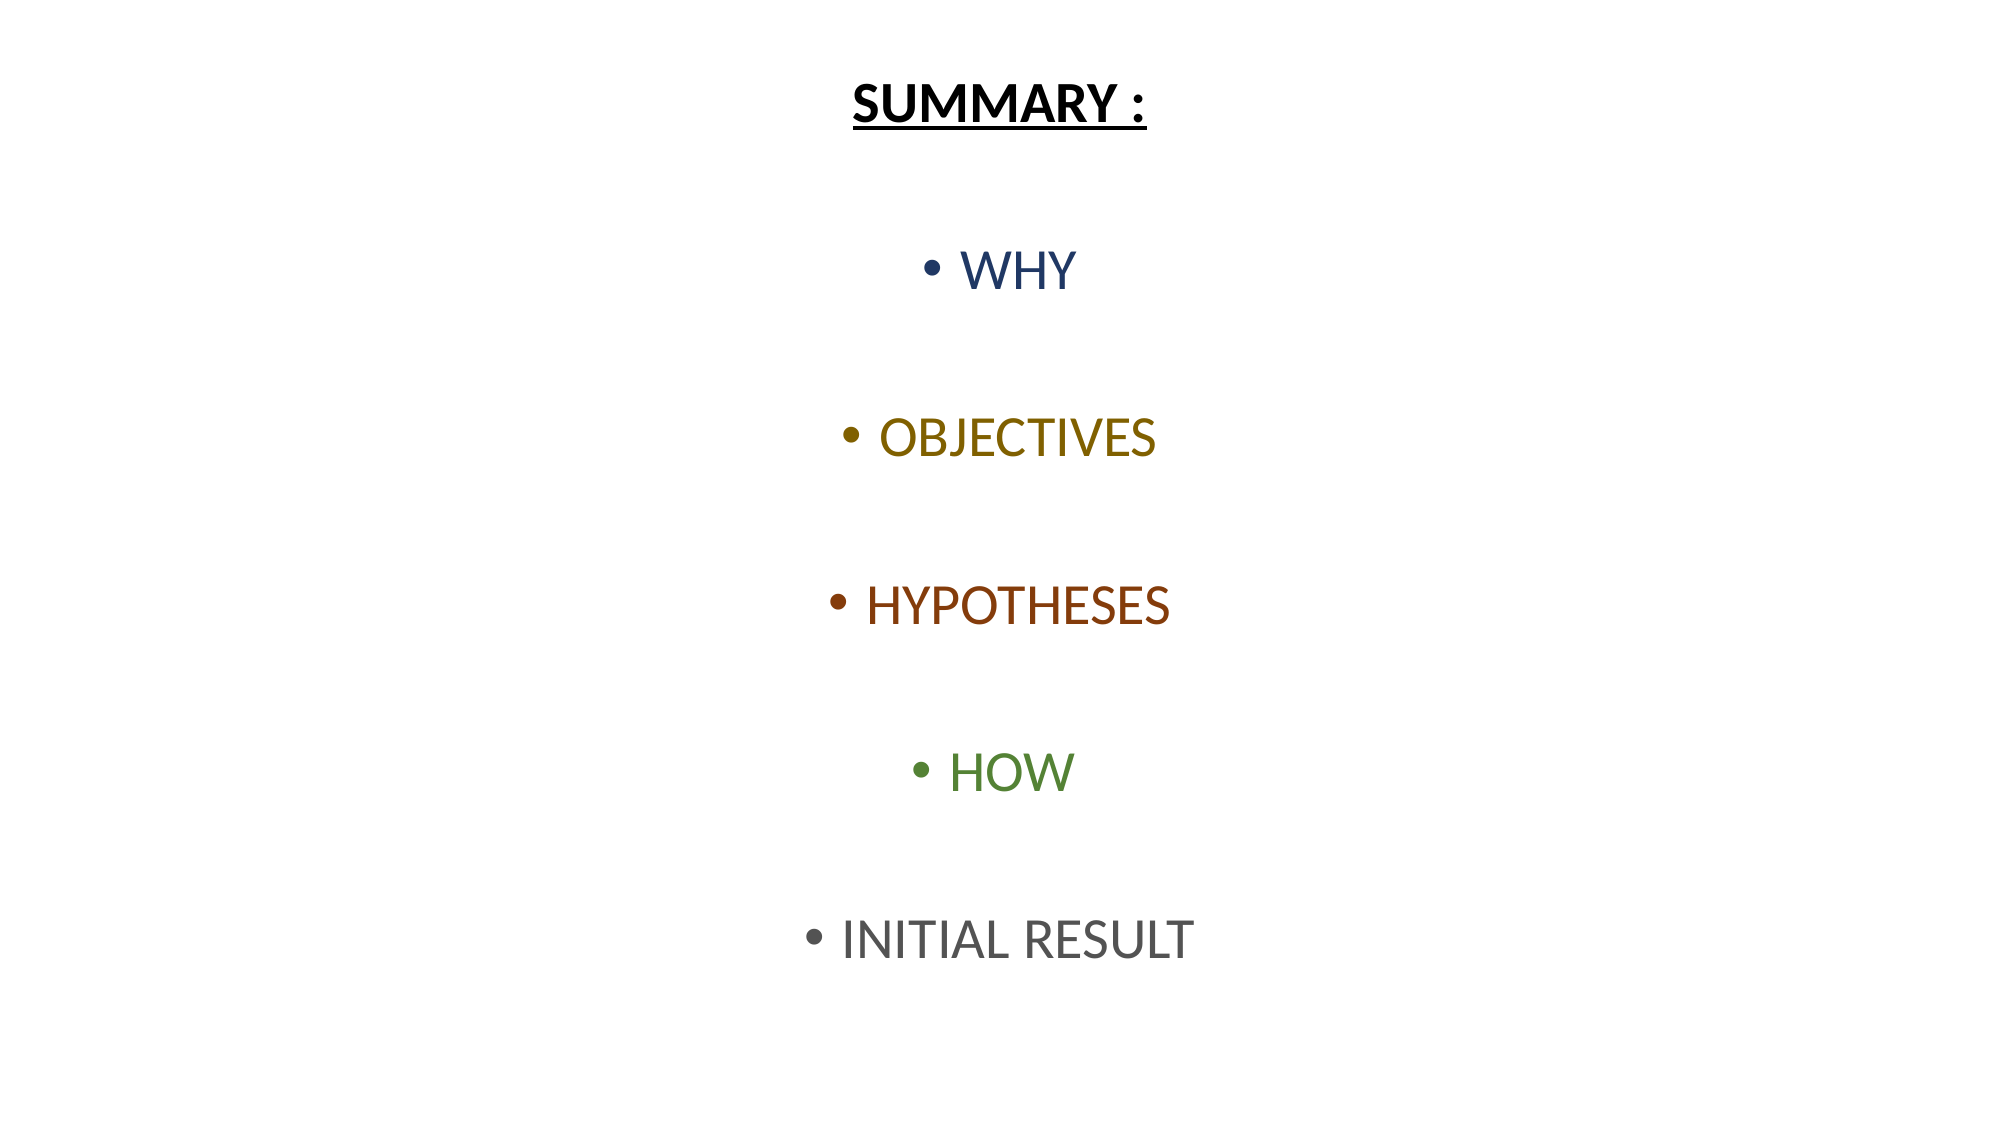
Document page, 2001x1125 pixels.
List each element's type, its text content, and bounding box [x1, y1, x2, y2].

list SUMMARY : WHY OBJECTIVES HYPOTHESES HOW INITIAL RESULT [137, 64, 1863, 1014]
